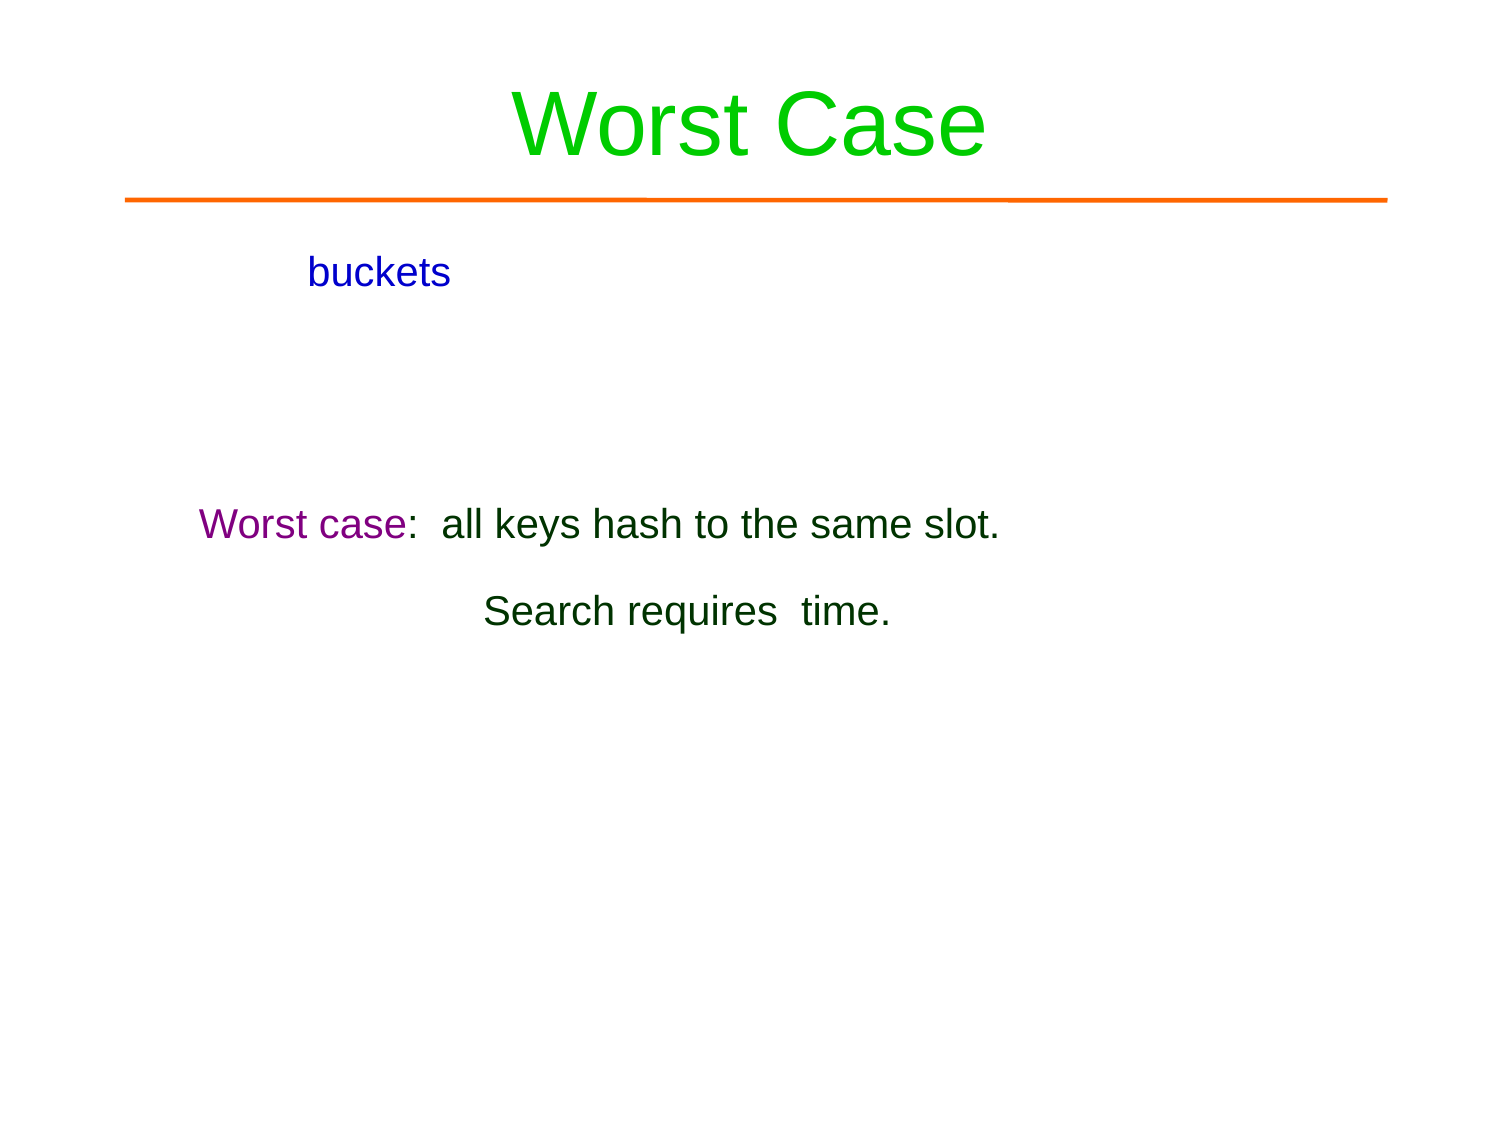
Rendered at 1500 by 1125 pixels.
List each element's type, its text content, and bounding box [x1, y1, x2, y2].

title Worst Case [112, 24, 1388, 213]
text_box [184, 489, 1027, 643]
